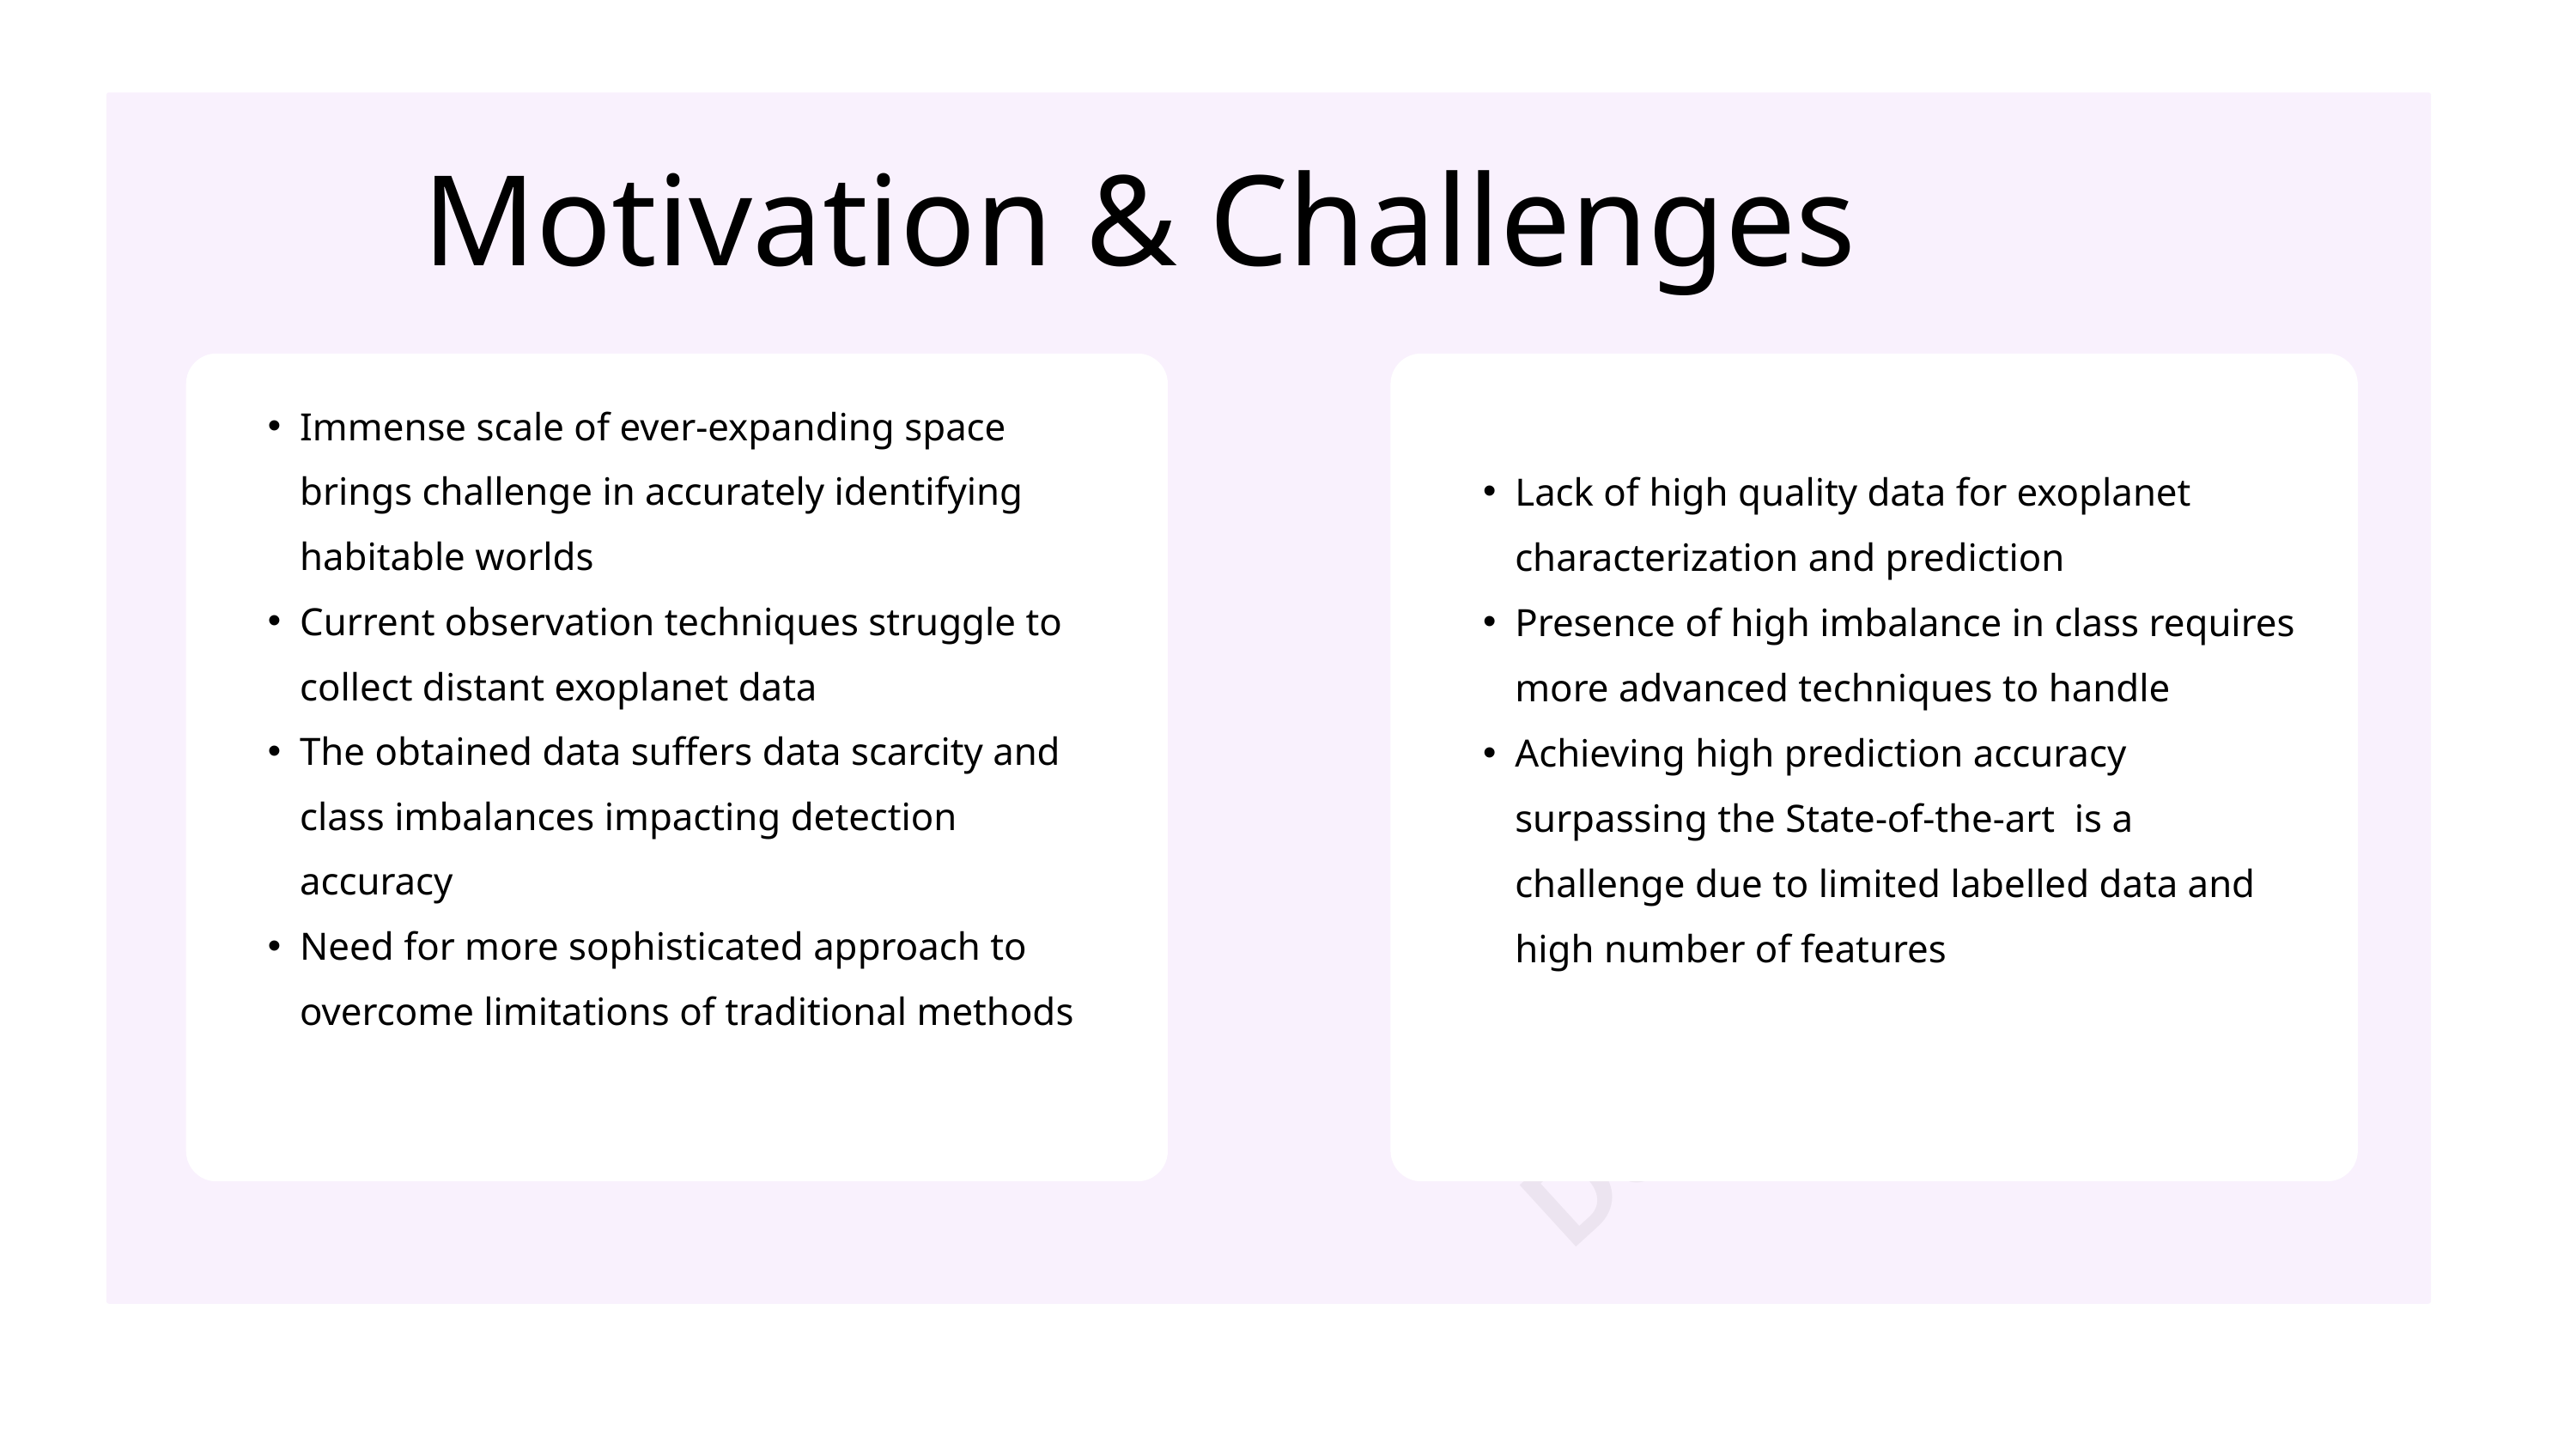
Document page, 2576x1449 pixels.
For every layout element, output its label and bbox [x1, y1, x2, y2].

text_box [1390, 353, 2359, 1182]
text_box [185, 353, 1169, 1182]
text_box [106, 92, 2432, 1304]
